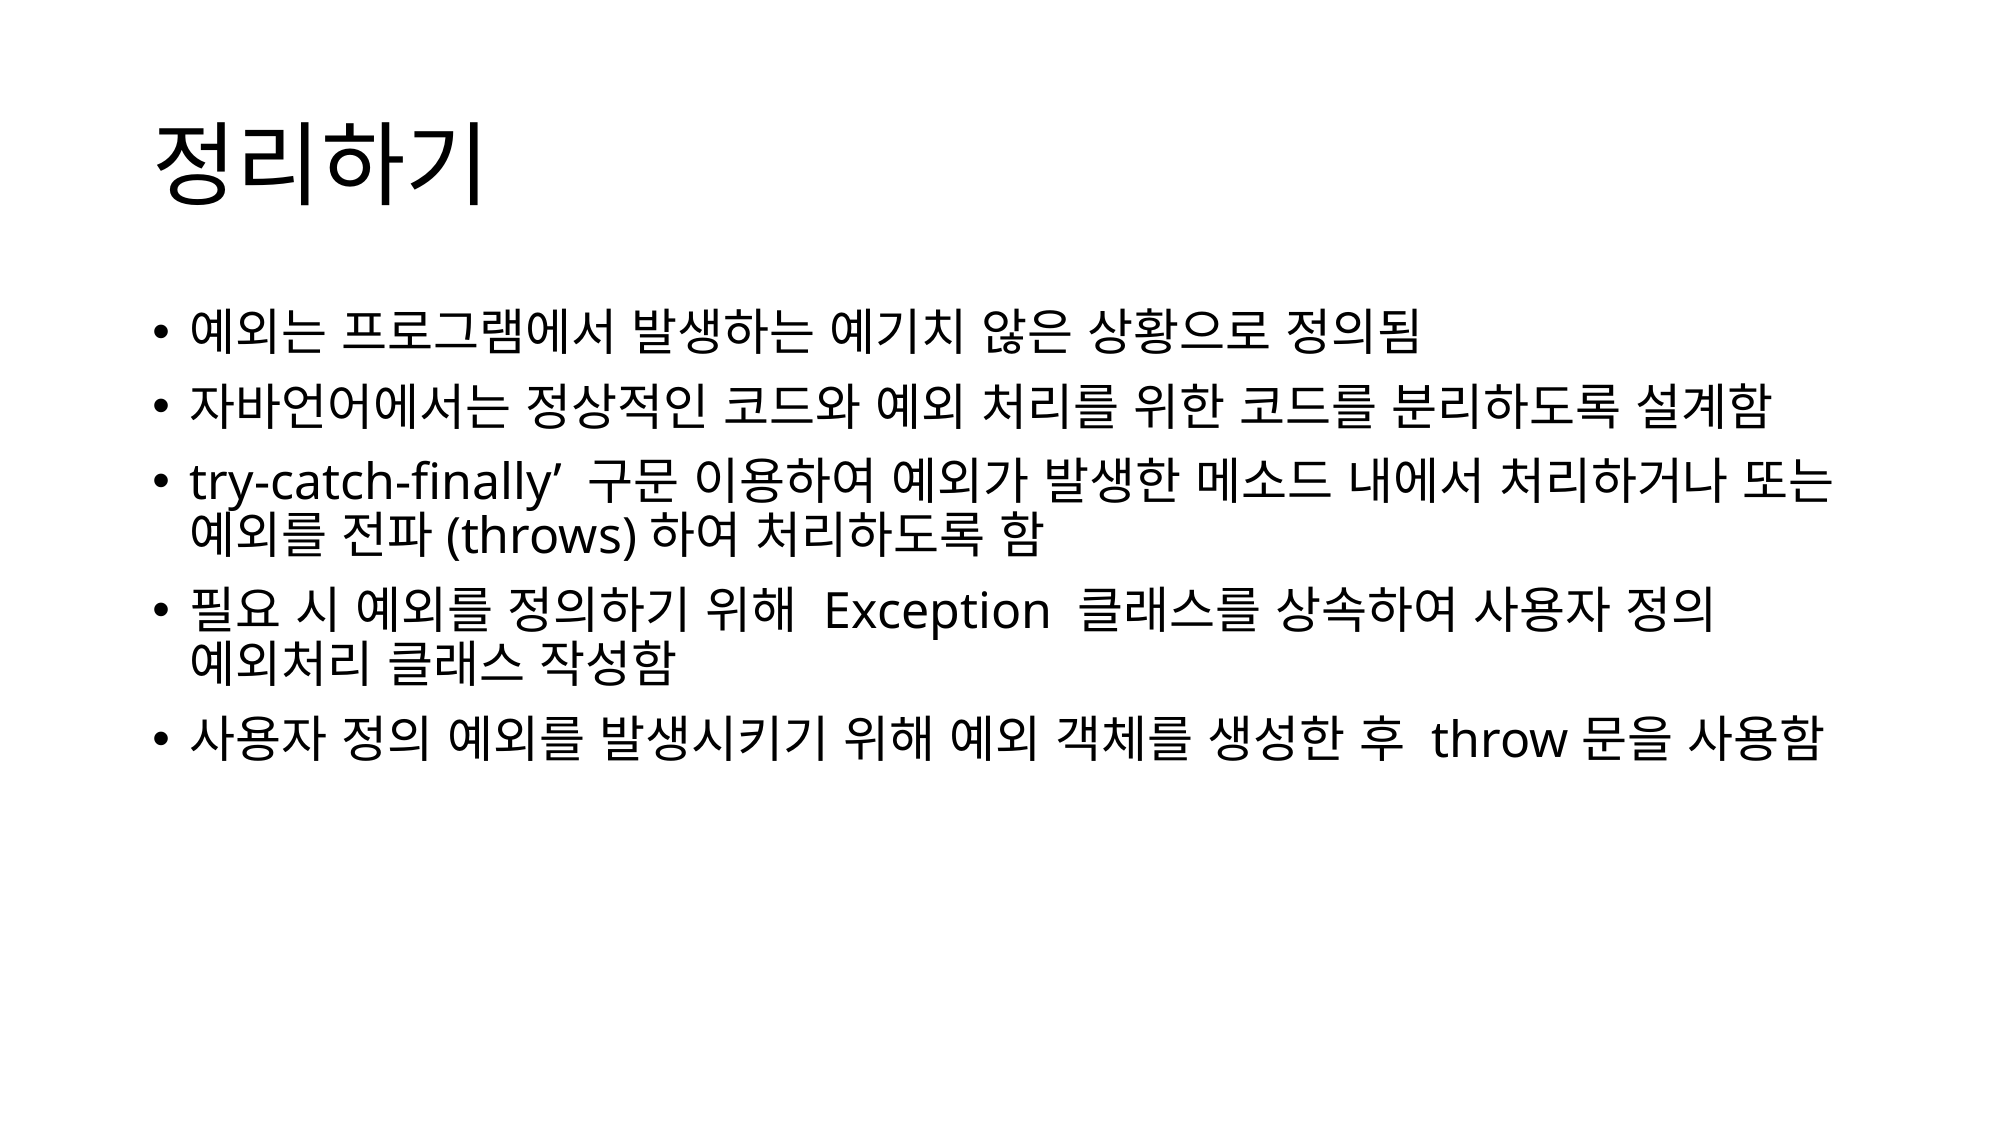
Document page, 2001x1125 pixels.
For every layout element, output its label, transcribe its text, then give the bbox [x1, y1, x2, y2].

list 예외는 프로그램에서 발생하는 예기치 않은 상황으로 정의됨 자바언어에서는 정상적인 코드와 예외 처리를 위한 코드를 분리하도록 설계함 try-catch-finally’ 구문 이용하여 예외가 발생한 메소드 내에서 처리하거나 또는 예외를 전파(throws)하여 처리하도록 함 필요 시 예외를 정의하기 위해 Exception 클래스를 상속하여 사용자 정의 예외처리 클래스 작성함 사용자 정의 예외를 발생시키기 위해 예외 객체를 생성한 후 throw문을 사용함 [137, 299, 1863, 1014]
title 정리하기 [137, 59, 1863, 278]
